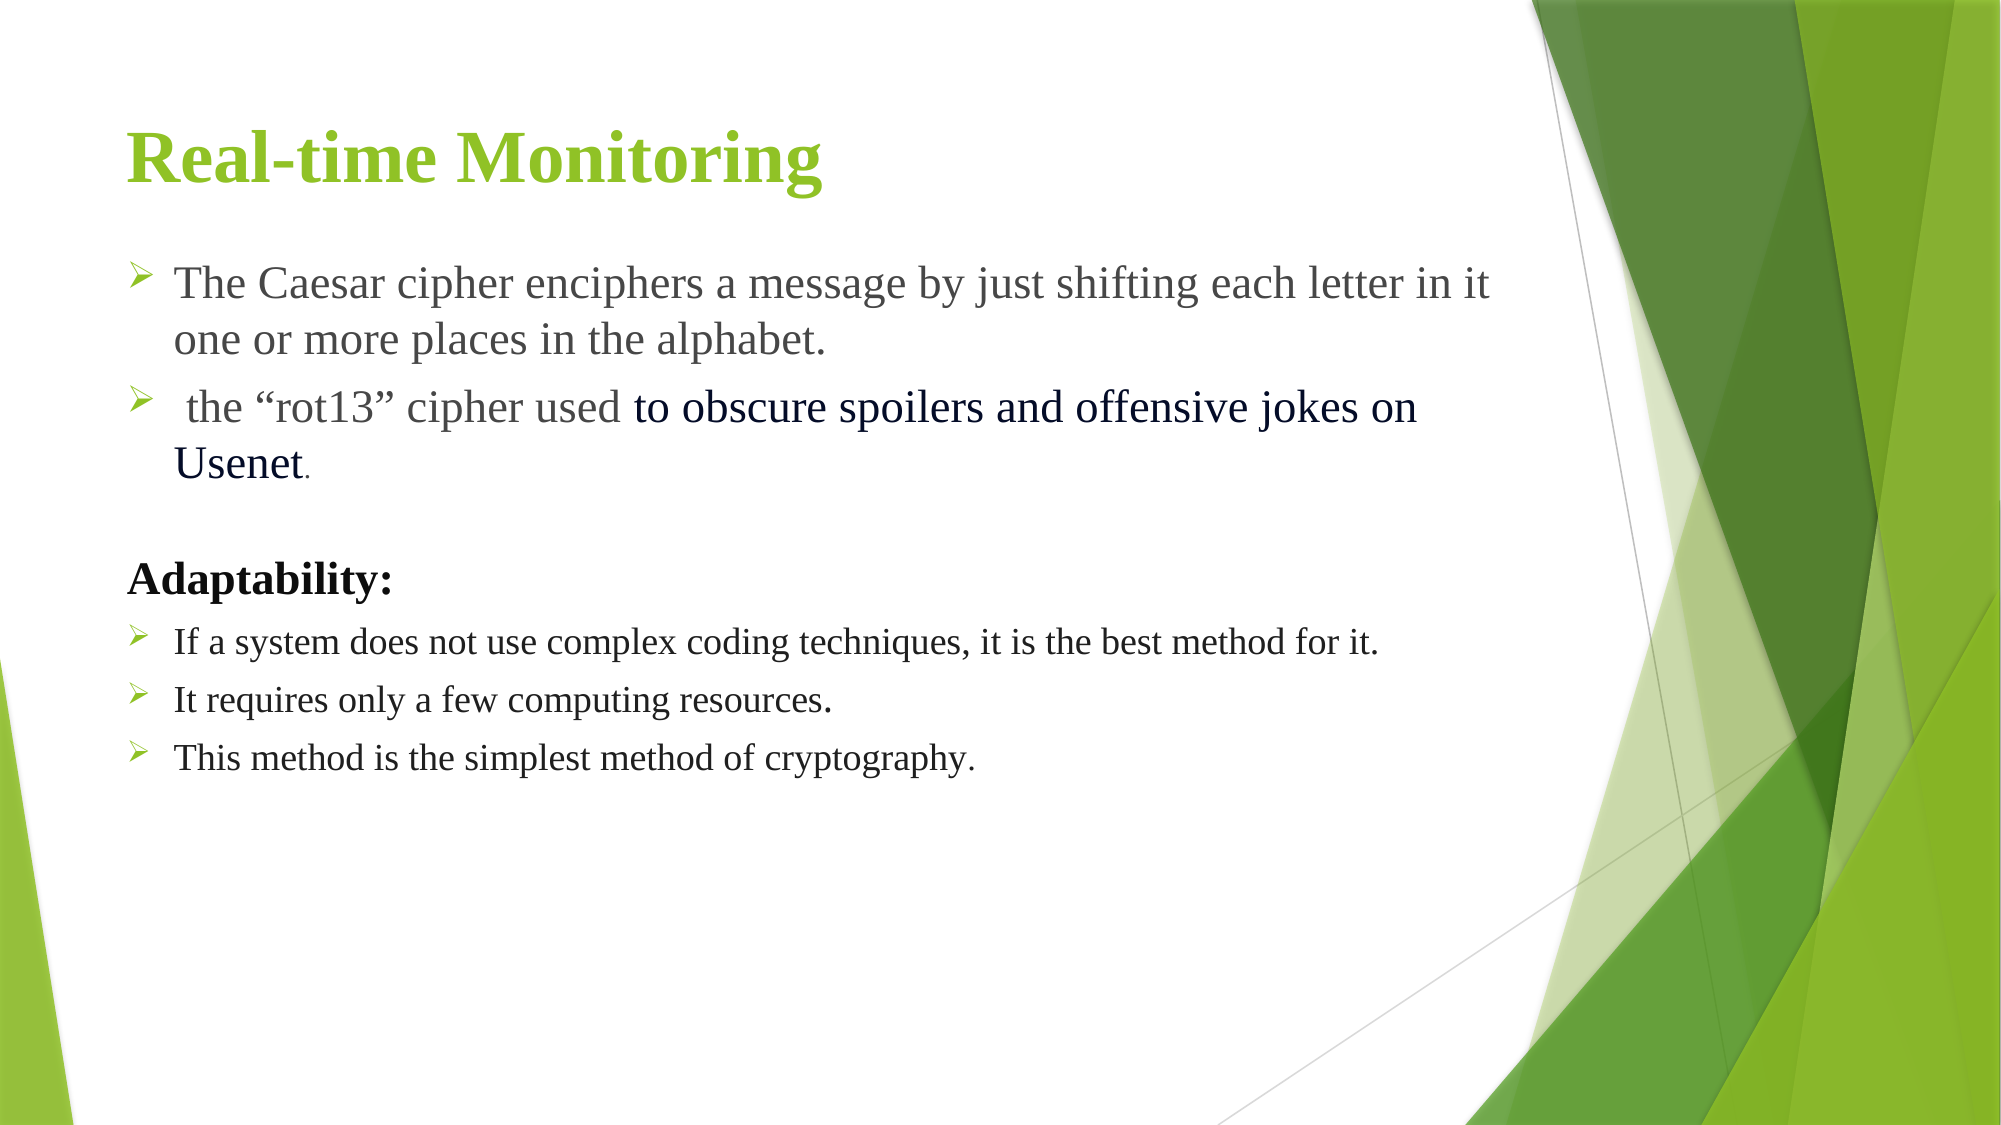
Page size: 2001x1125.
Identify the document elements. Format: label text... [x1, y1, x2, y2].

title Real-time Monitoring [111, 99, 1522, 244]
list The Caesar cipher enciphers a message by just shifting each letter in it one or more places in the alphabet. the “rot13” cipher used to obscure spoilers and offensive jokes on Usenet. Adaptability: If a system does not use complex coding techniques, it is the best method for it. It requires only a few computing resources. This method is the simplest method of cryptography. [111, 244, 1523, 881]
